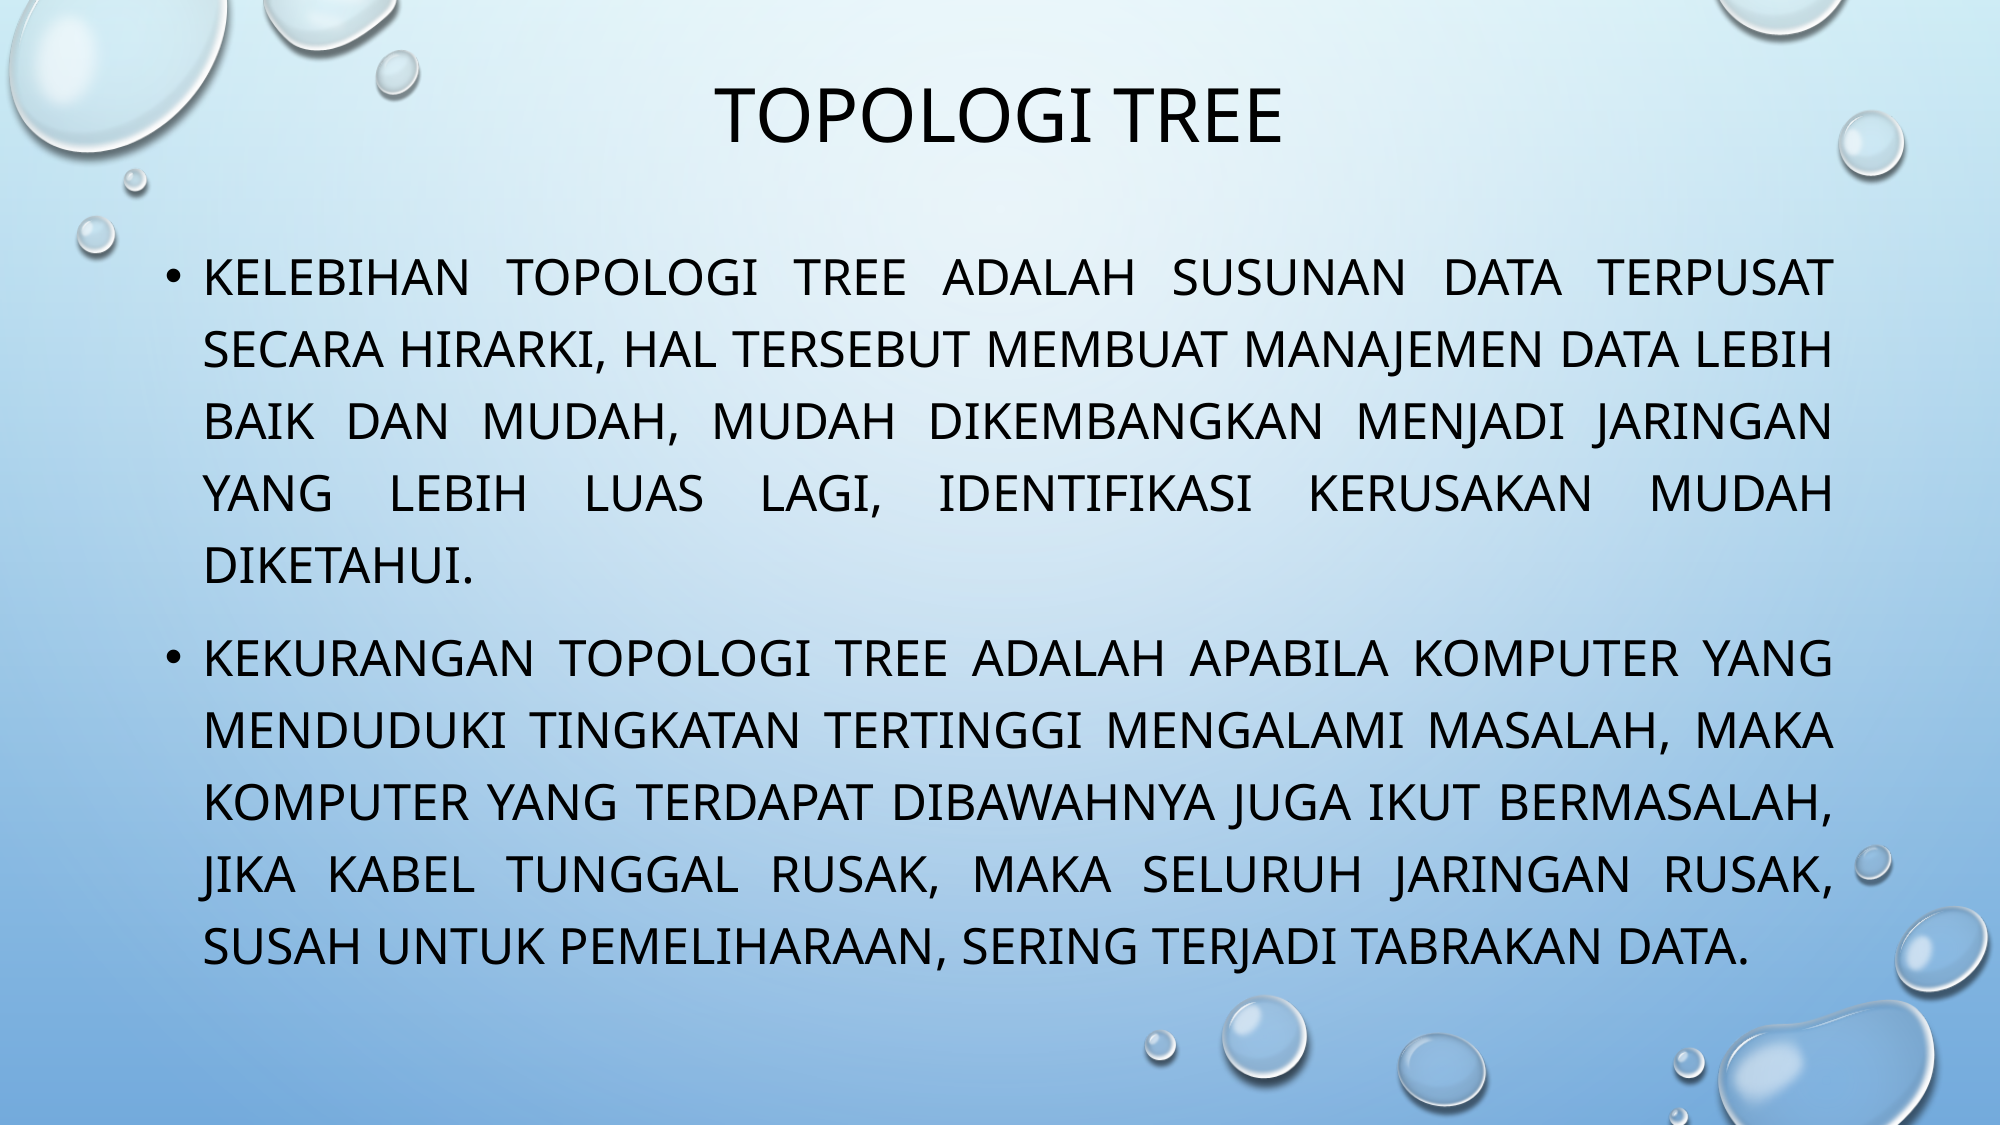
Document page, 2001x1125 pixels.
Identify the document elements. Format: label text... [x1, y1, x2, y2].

list Kelebihan topologi tree adalah Susunan data terpusat secara hirarki, hal tersebut membuat manajemen data lebih baik dan mudah, Mudah dikembangkan menjadi jaringan yang lebih luas lagi, identifikasi kerusakan mudah diketahui. Kekurangan topologi tree adalah Apabila komputer yang menduduki tingkatan tertinggi mengalami masalah, maka komputer yang terdapat dibawahnya juga ikut bermasalah, jika kabel tunggal rusak, maka seluruh jaringan rusak, susah untuk pemeliharaan, sering terjadi tabrakan data. [149, 226, 1850, 1012]
title Topologi tree [149, 35, 1851, 201]
picture [0, 0, 2000, 1125]
